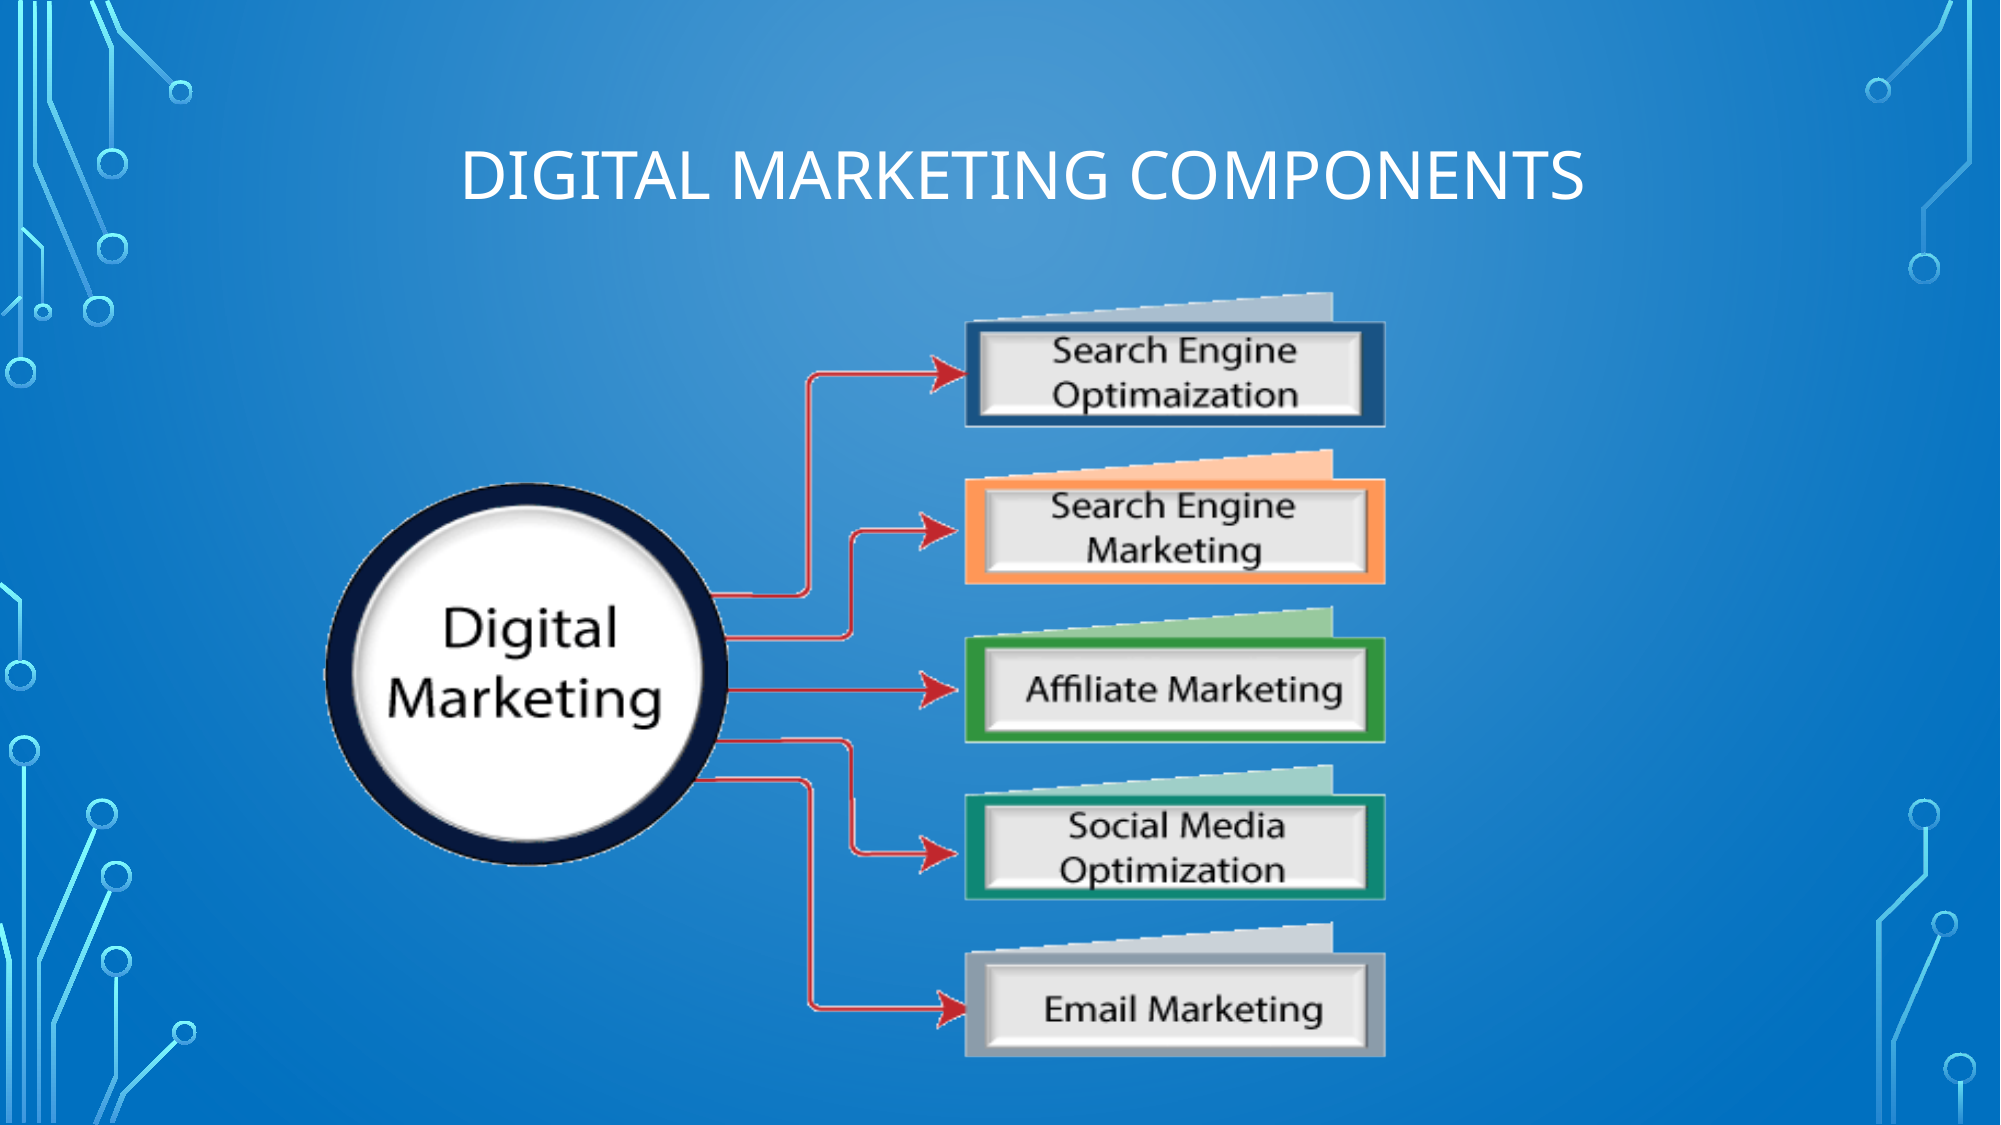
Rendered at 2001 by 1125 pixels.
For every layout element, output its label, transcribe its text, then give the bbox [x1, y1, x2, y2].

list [313, 283, 1408, 1067]
title Digital Marketing Components [234, 101, 1813, 254]
